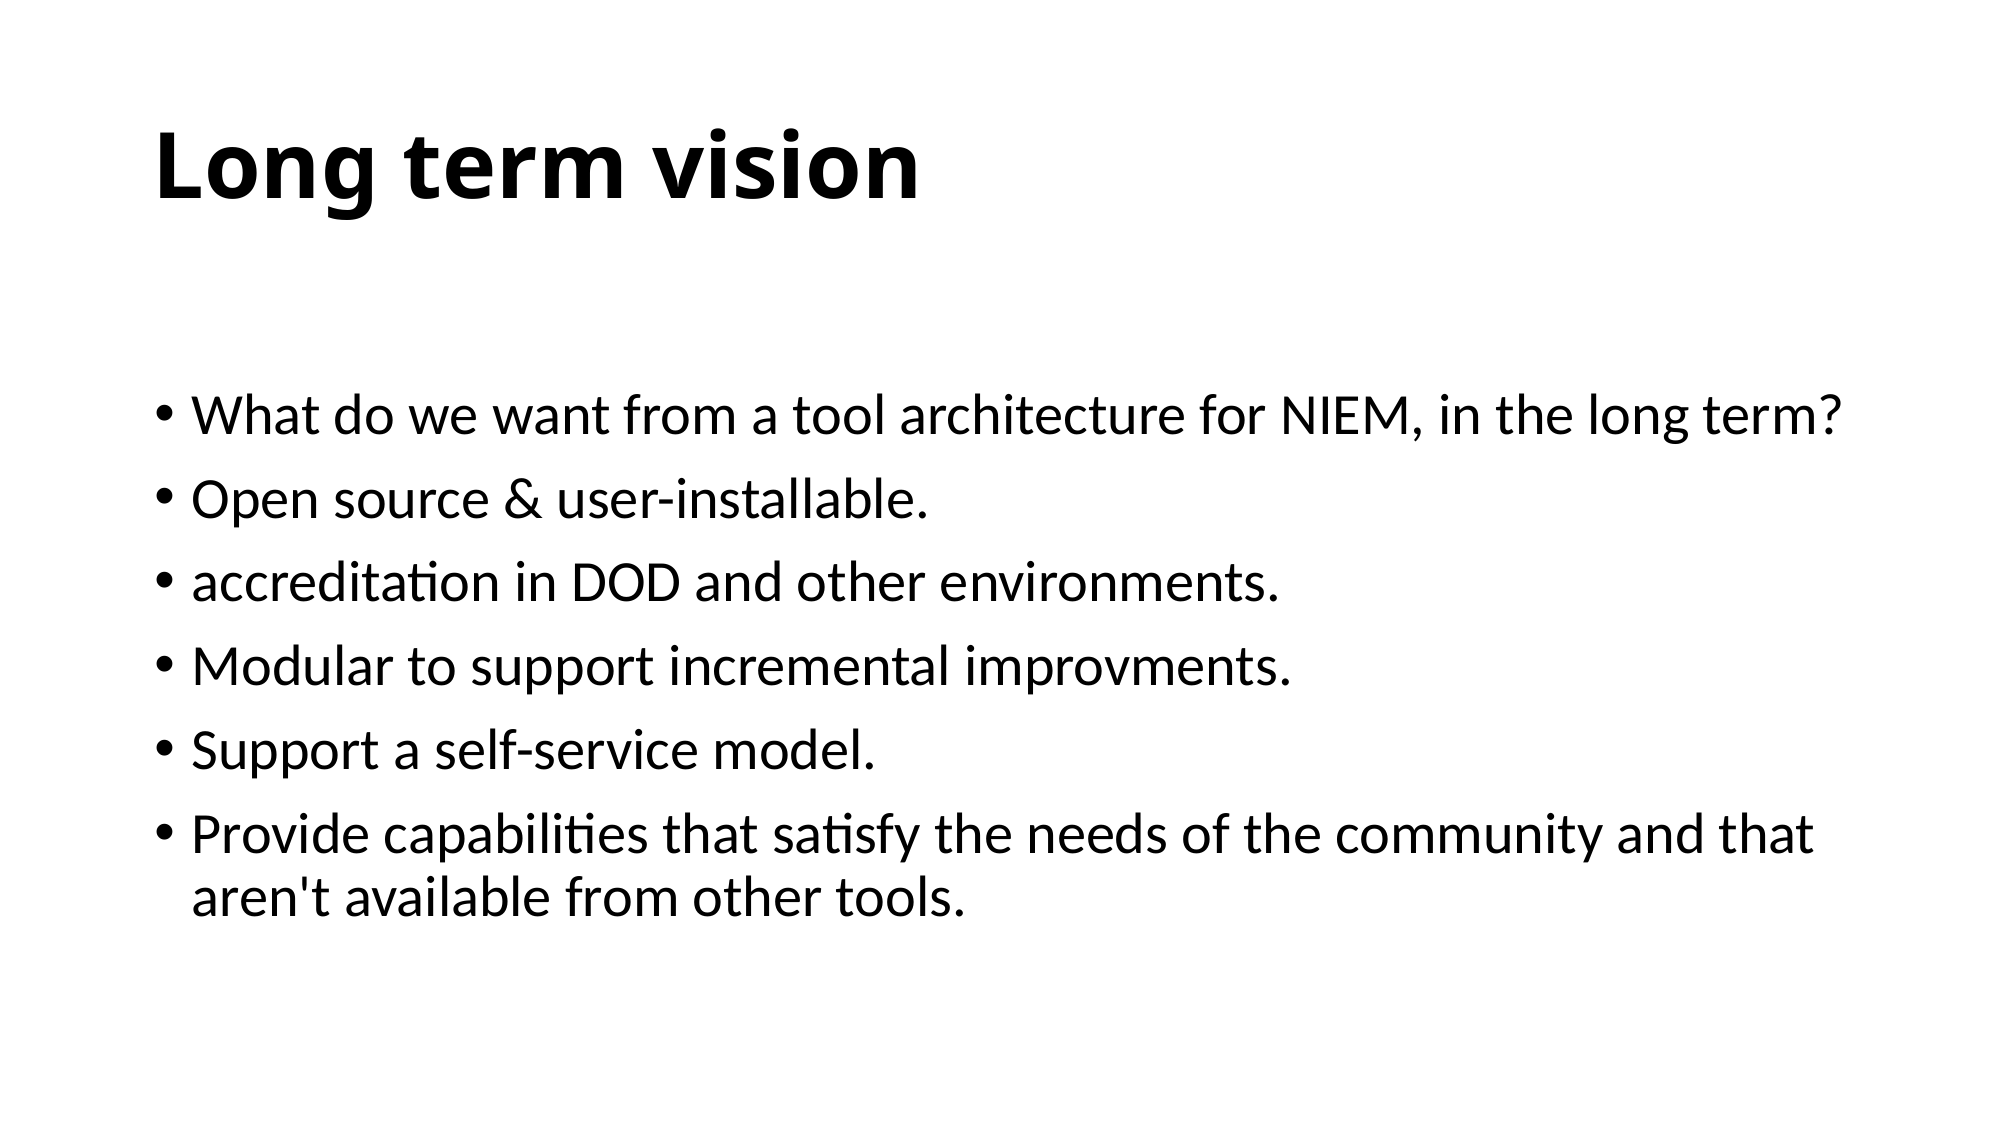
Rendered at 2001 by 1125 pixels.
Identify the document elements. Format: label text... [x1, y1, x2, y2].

list What do we want from a tool architecture for NIEM, in the long term? Open source & user-installable. accreditation in DOD and other environments. Modular to support incremental improvments. Support a self-service model. Provide capabilities that satisfy the needs of the community and that aren't available from other tools. [137, 299, 1863, 1014]
title Long term vision [137, 59, 1863, 278]
